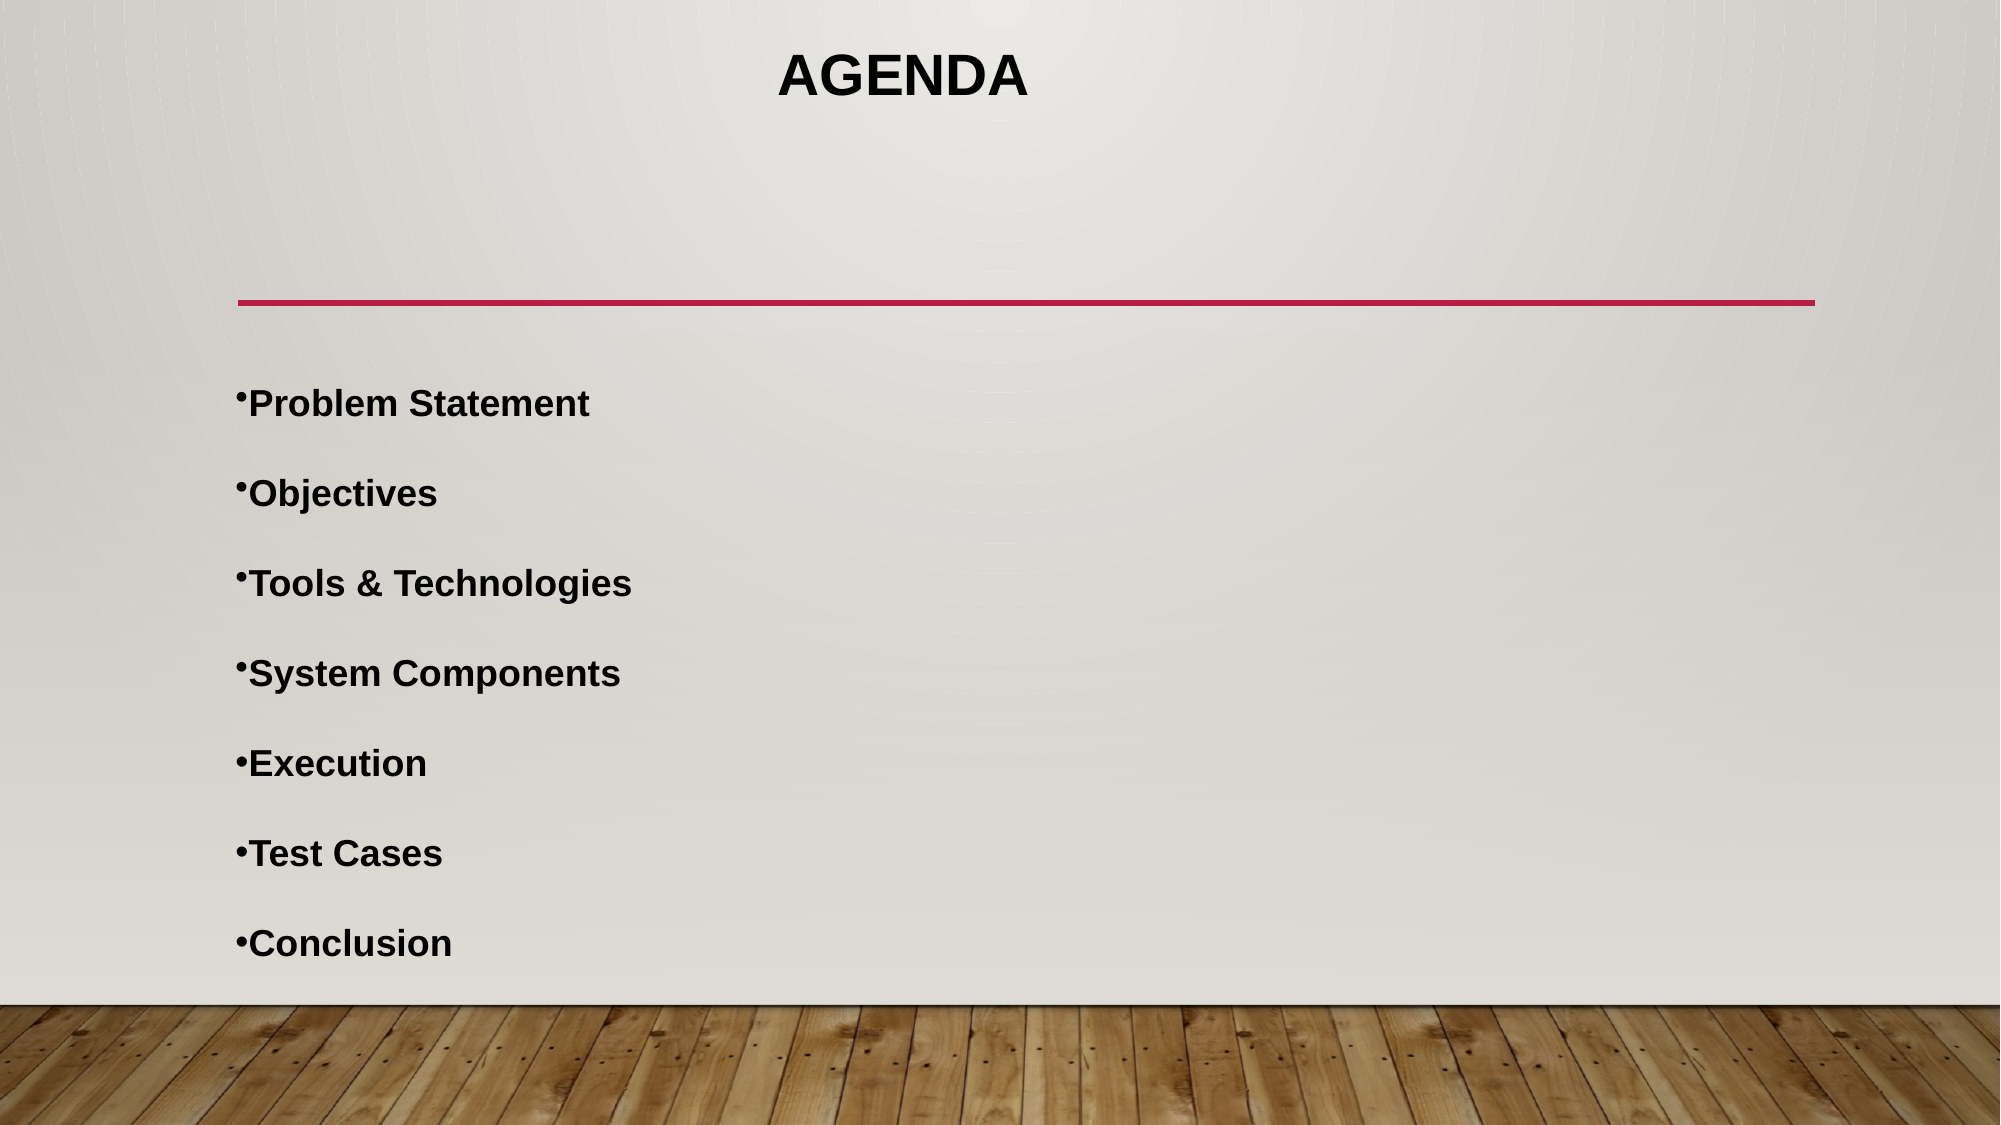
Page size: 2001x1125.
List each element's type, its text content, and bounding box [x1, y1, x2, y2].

title AGENDA [728, 30, 1138, 136]
picture [0, 1005, 2000, 1125]
list Problem Statement Objectives Tools & Technologies System Components Execution Test Cases Conclusion [220, 345, 1350, 999]
